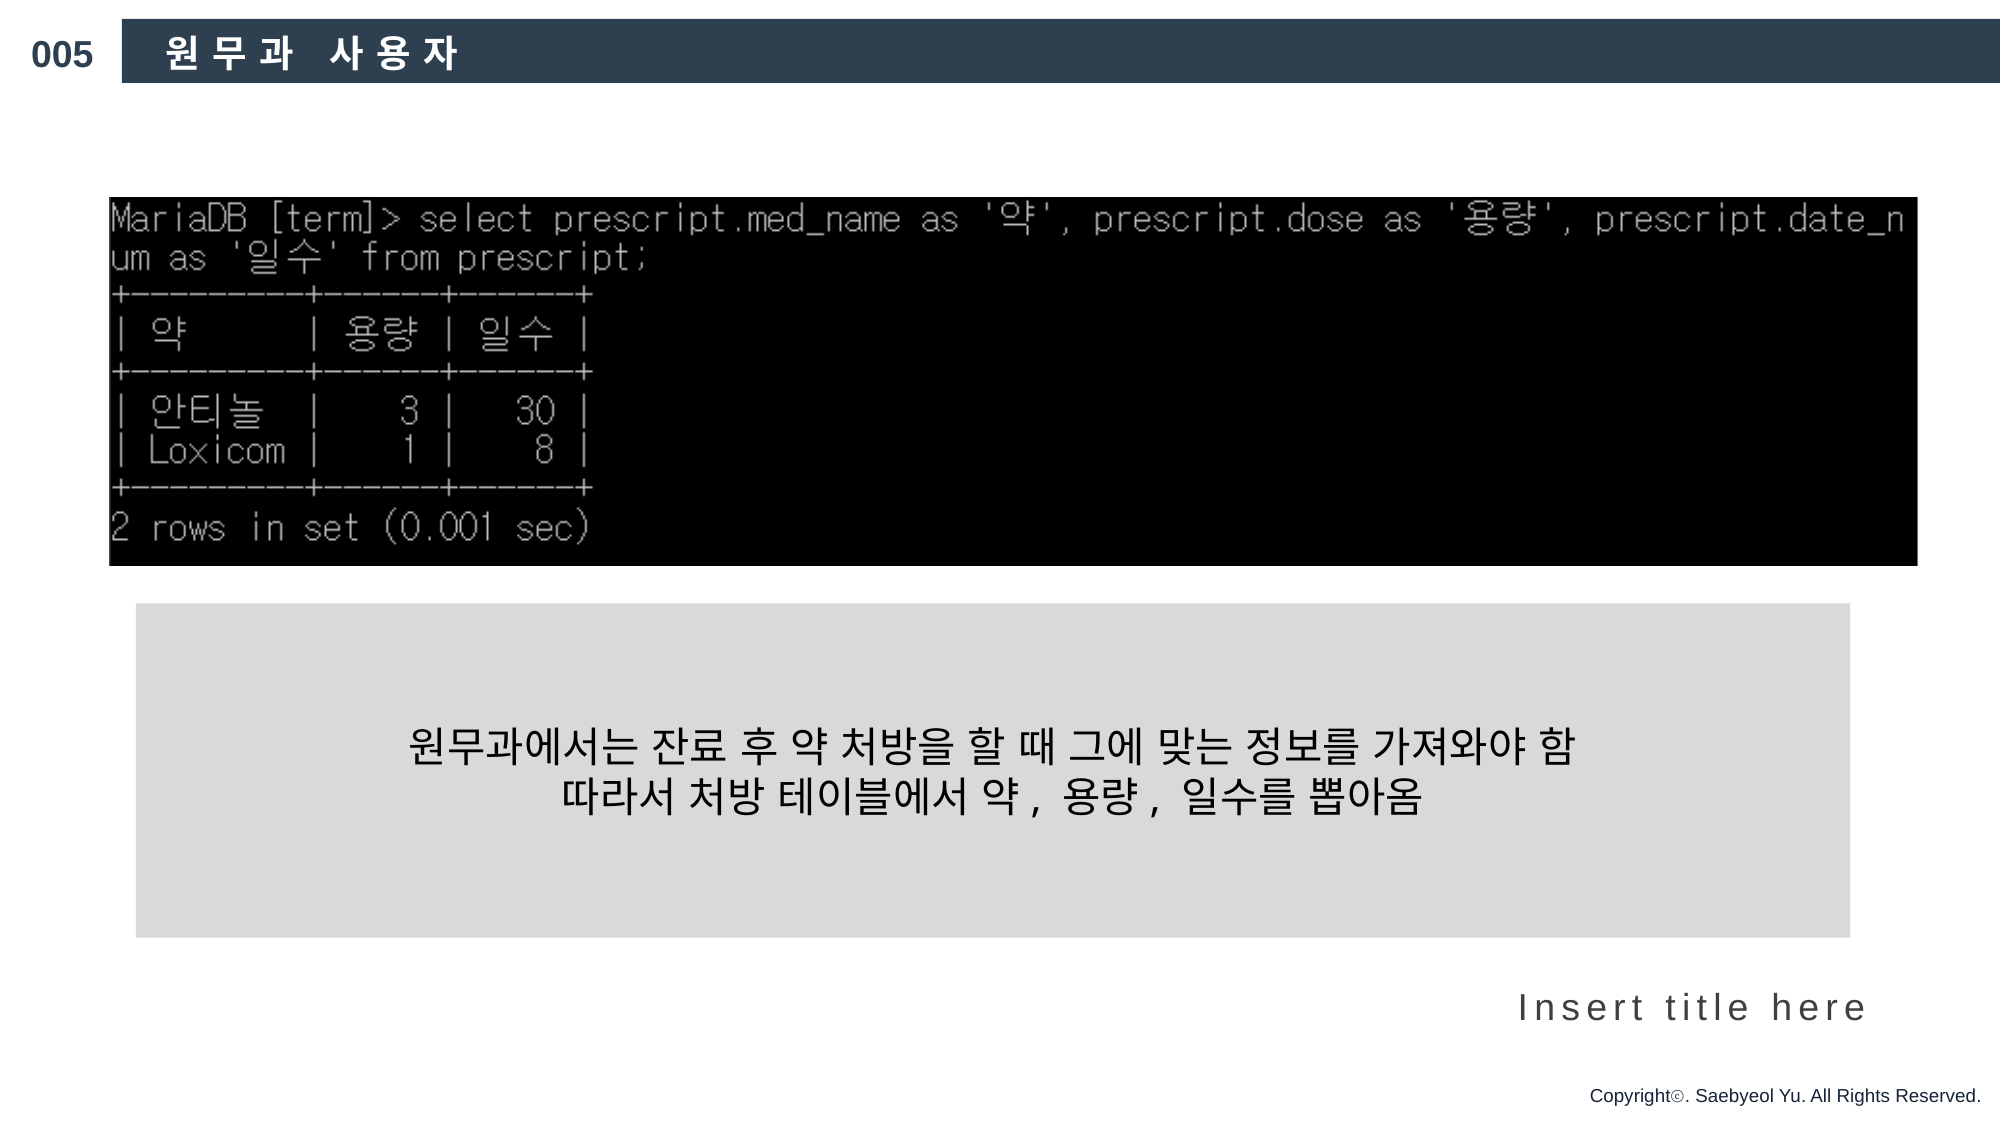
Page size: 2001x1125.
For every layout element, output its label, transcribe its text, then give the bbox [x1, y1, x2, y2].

picture [109, 197, 1920, 566]
text_box 원무과 사용자 [150, 22, 473, 82]
text_box 원무과에서는 잔료 후 약 처방을 할 때 그에 맞는 정보를 가져와야 함 따라서 처방 테이블에서 약, 용량, 일수를 뽑아옴 [135, 602, 1851, 939]
text_box [121, 18, 2000, 84]
text_box Insert title here [1502, 975, 1881, 1036]
text_box 005 [16, 22, 109, 82]
